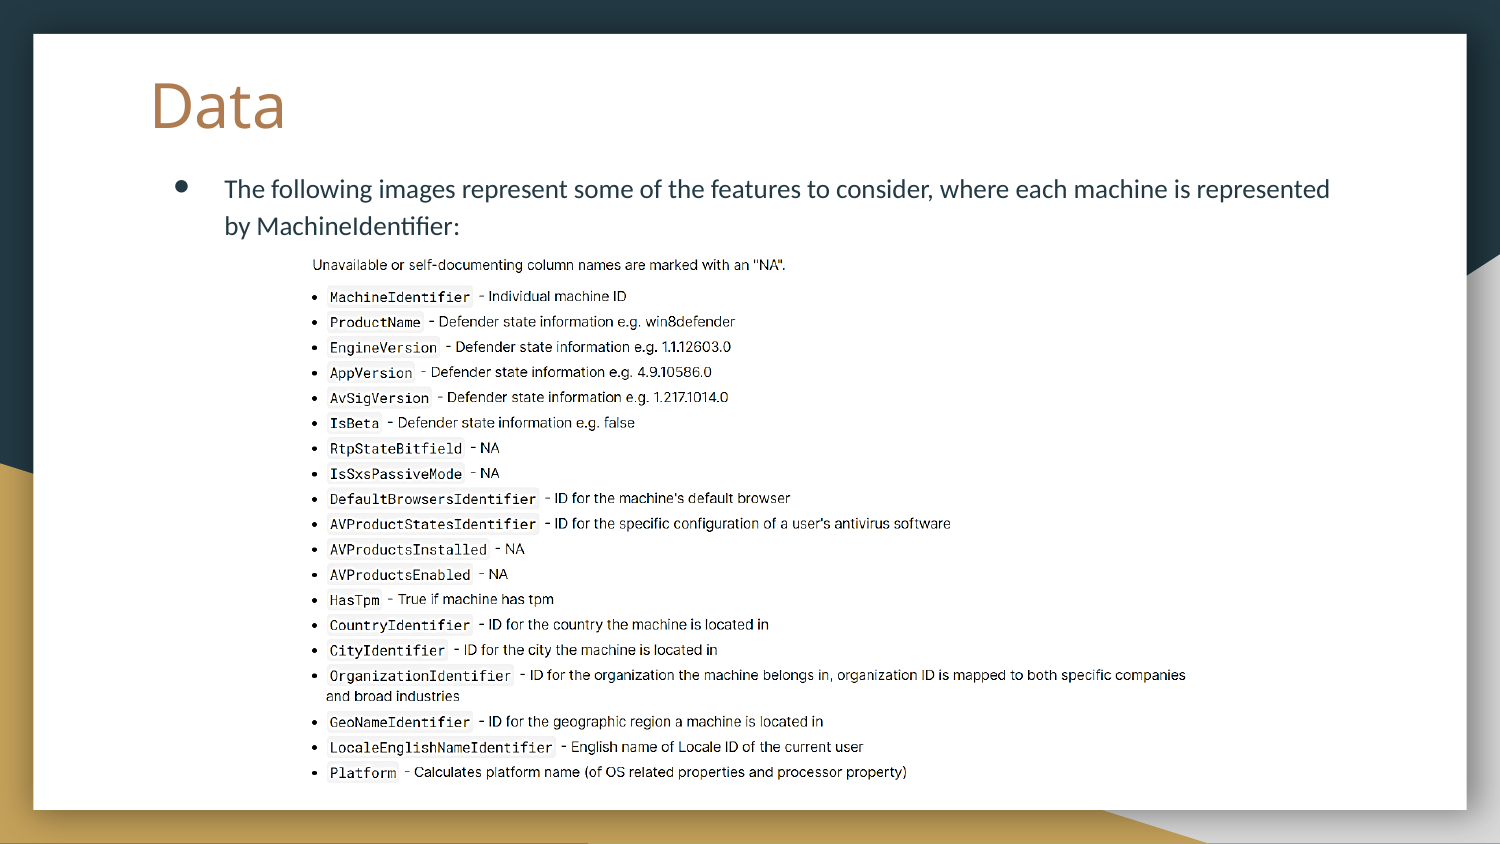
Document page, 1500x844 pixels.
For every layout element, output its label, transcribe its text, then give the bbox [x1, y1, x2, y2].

title Data [134, 51, 1366, 151]
picture [302, 252, 1198, 786]
list The following images represent some of the features to consider, where each machine is represented by MachineIdentifier: [134, 151, 1366, 554]
